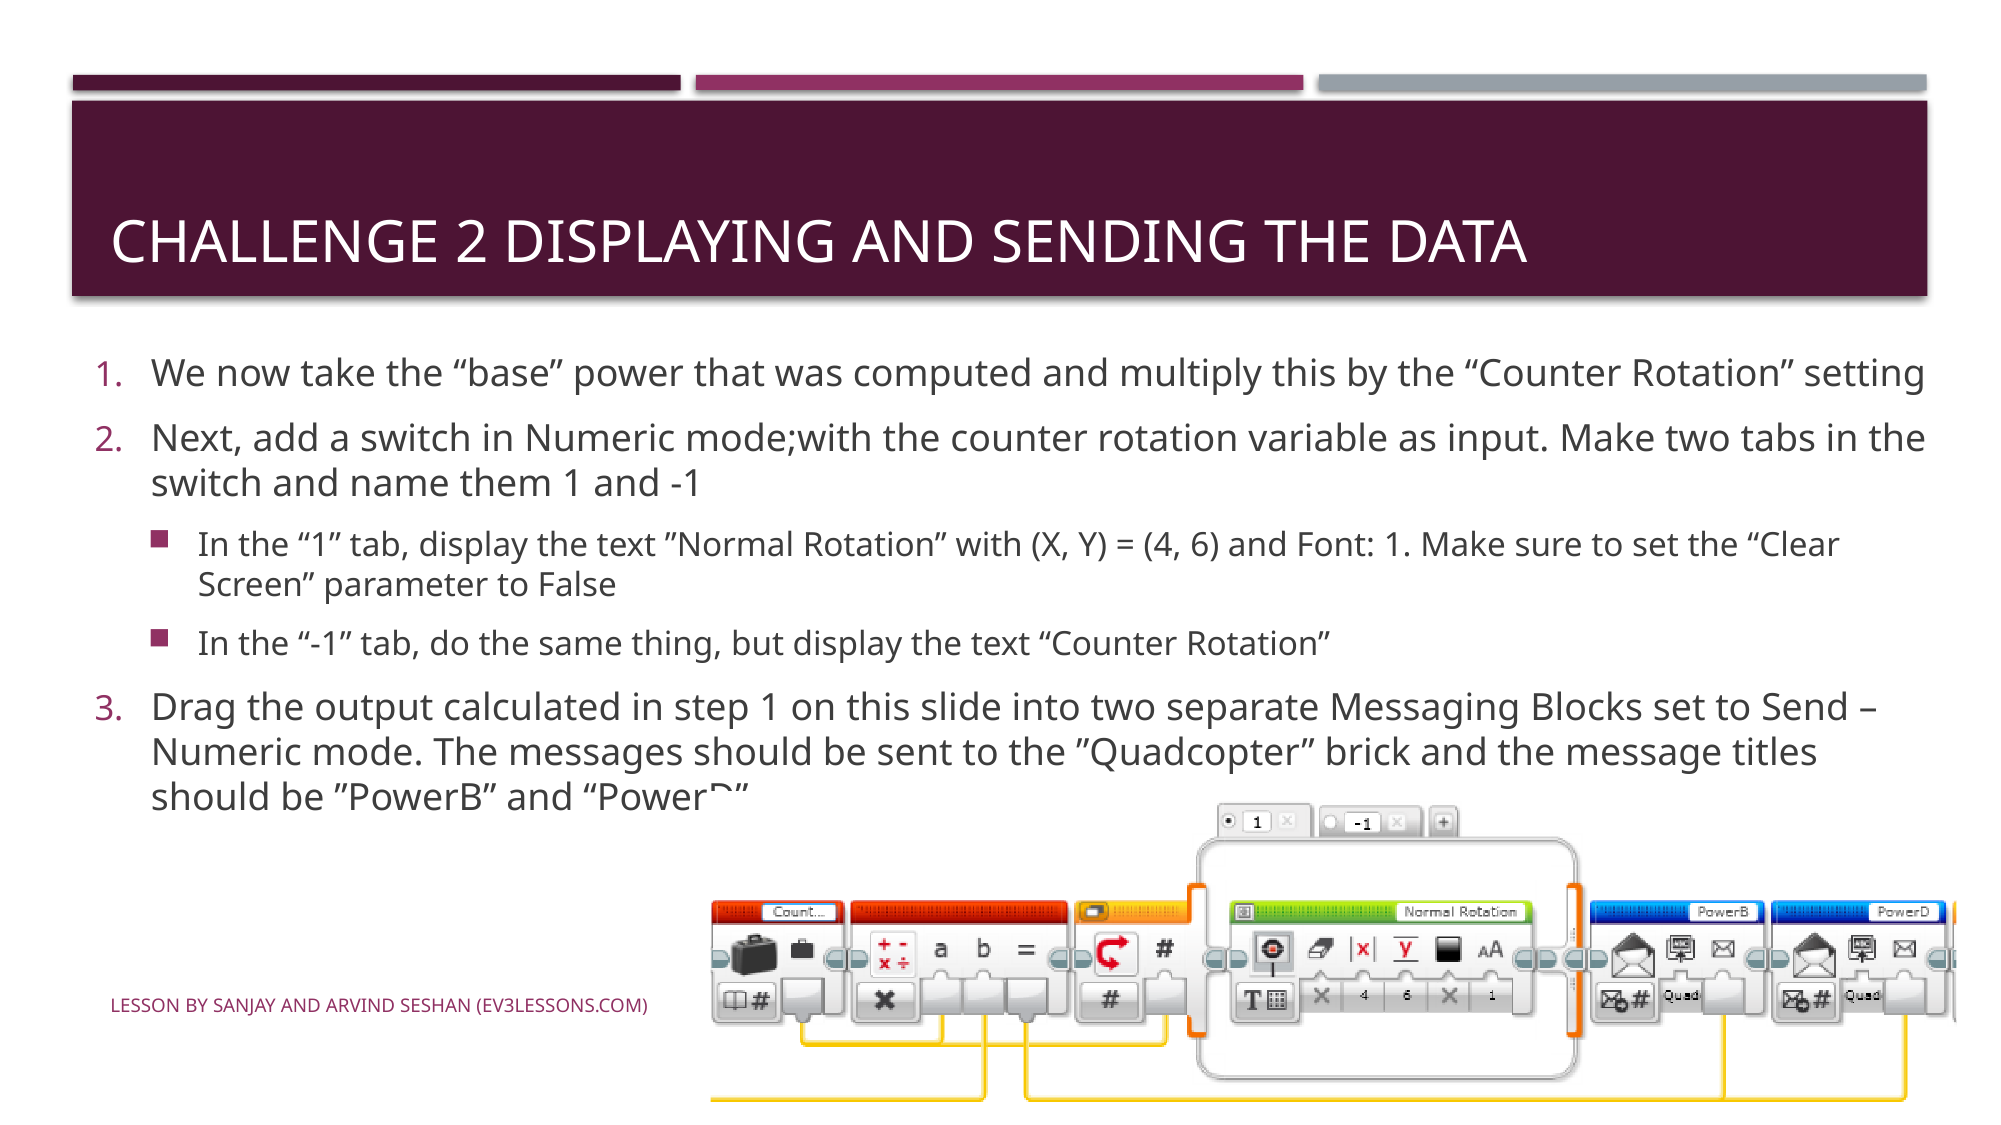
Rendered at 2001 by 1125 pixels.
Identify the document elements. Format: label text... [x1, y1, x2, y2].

title CHALLENGE 2 Displaying And Sending The Data [95, 115, 1905, 282]
picture [710, 790, 1957, 1113]
list We now take the “base” power that was computed and multiply this by the “Counter Rotation” setting Next, add a switch in Numeric mode;with the counter rotation variable as input. Make two tabs in the switch and name them 1 and -1 In the “1” tab, display the text ”Normal Rotation” with (X, Y) = (4, 6) and Font: 1. Make sure to set the “Clear Screen” parameter to False In the “-1” tab, do the same thing, but display the text “Counter Rotation” Drag the output calculated in step 1 on this slide into two separate Messaging Blocks set to Send – Numeric mode. The messages should be sent to the ”Quadcopter” brick and the message titles should be ”PowerB” and “PowerD” [79, 341, 1957, 890]
footer Lesson by Sanjay and Arvind Seshan (EV3Lessons.com) [95, 976, 704, 1037]
